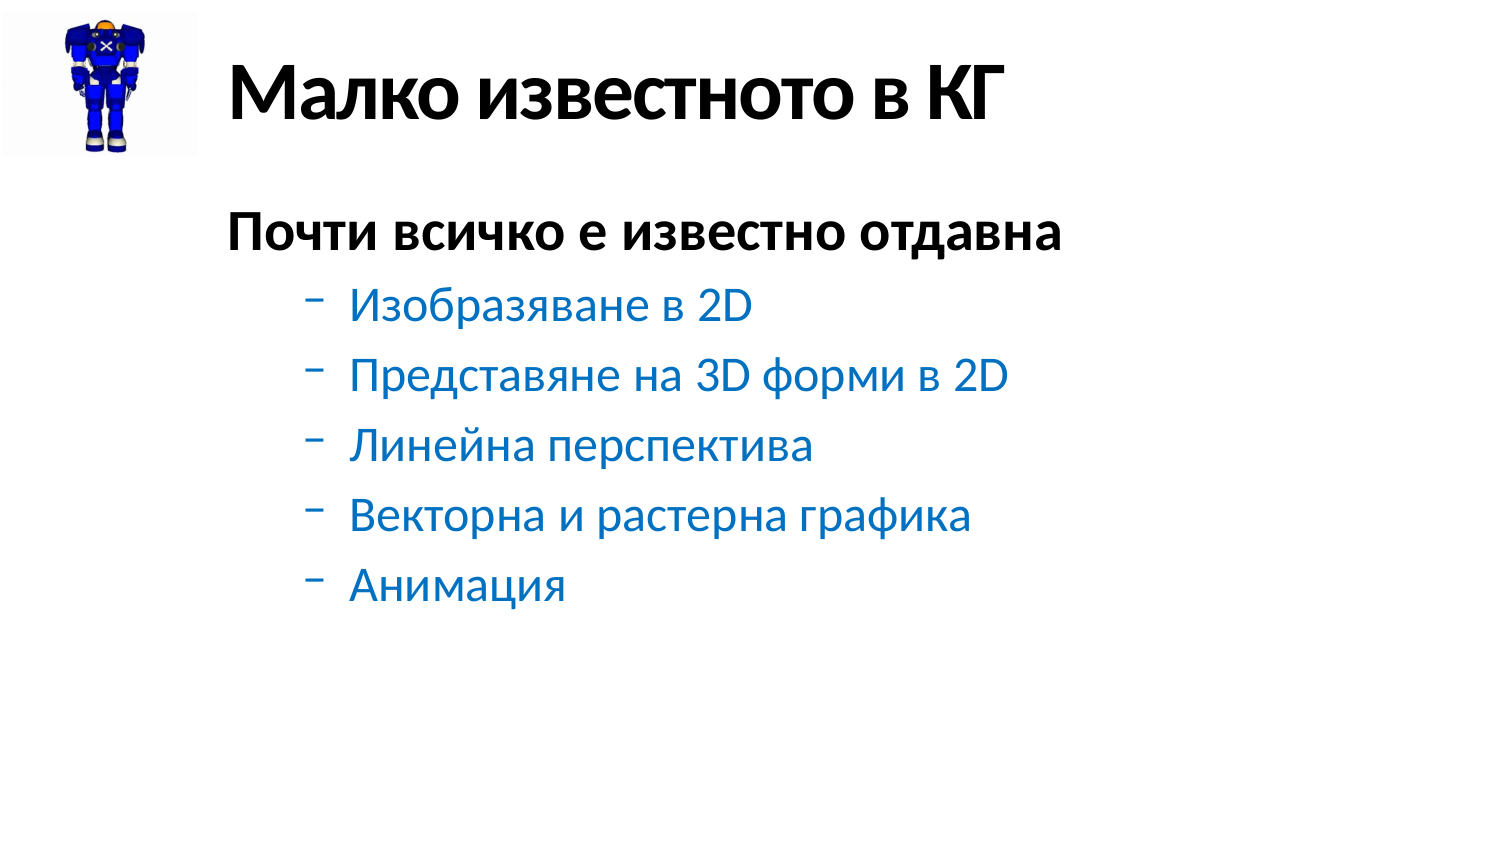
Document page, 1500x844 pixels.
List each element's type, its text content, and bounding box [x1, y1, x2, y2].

list Почти всичко е известно отдавна Изобразяване в 2D Представяне на 3D форми в 2D Линейна перспектива Векторна и растерна графика Анимация [212, 184, 1500, 797]
picture [3, 12, 197, 156]
title Малко известното в КГ [212, 21, 1500, 150]
